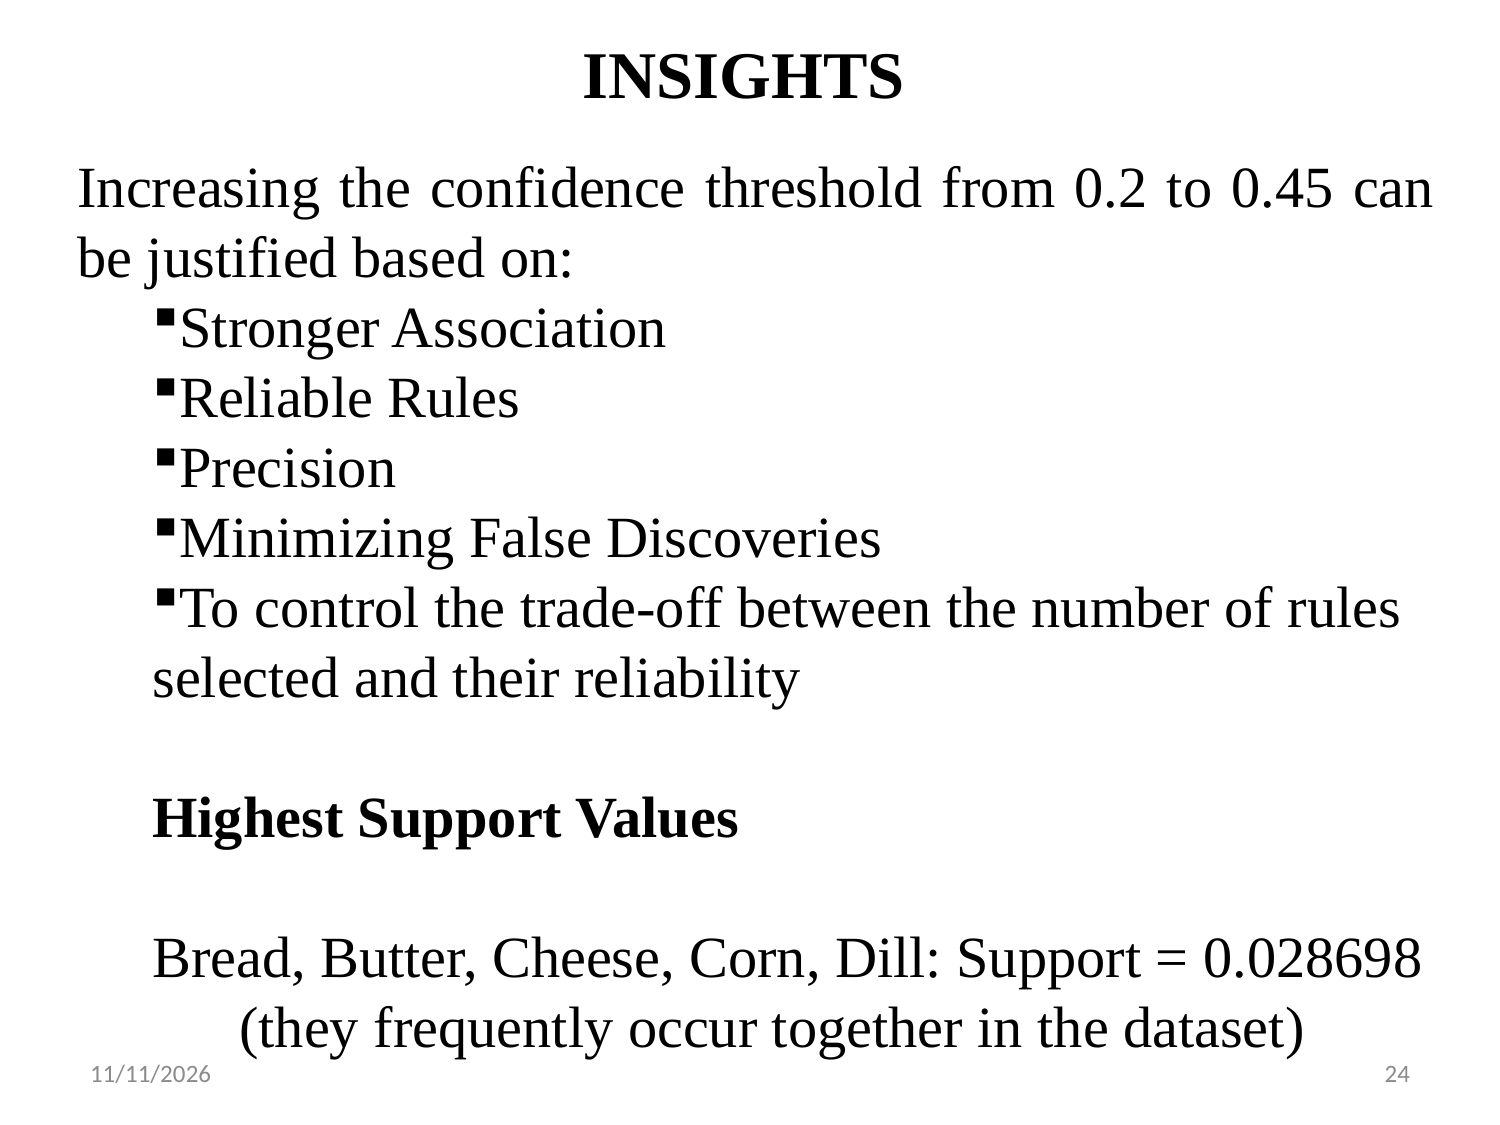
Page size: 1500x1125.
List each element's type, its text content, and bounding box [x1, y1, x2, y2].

text_box INSIGHTS [399, 24, 1088, 120]
slide_number 24 [1074, 1042, 1425, 1103]
text_box Increasing the confidence threshold from 0.2 to 0.45 can be justified based on: Stronger Association Reliable Rules Precision Minimizing False Discoveries To control the trade-off between the number of rules selected and their reliability Highest Support Values Bread, Butter, Cheese, Corn, Dill: Support = 0.028698 (they frequently occur together in the dataset) [62, 142, 1450, 1067]
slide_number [75, 1042, 425, 1103]
